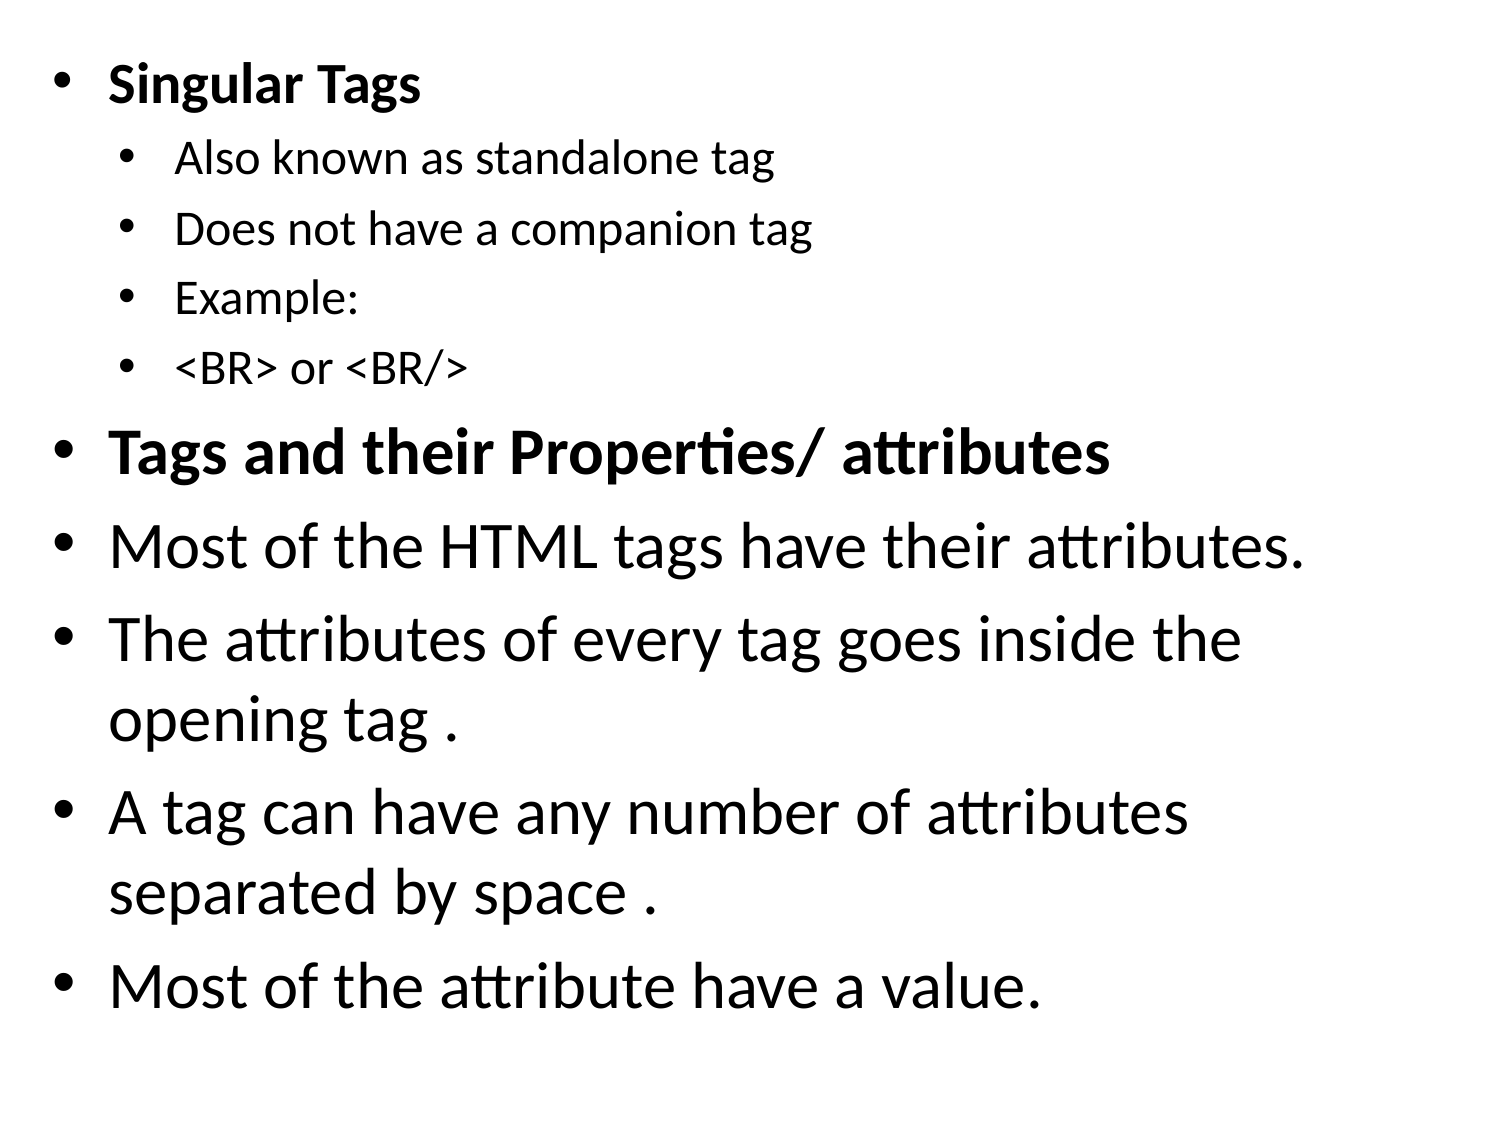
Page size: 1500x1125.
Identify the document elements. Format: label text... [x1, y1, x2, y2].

list Singular Tags Also known as standalone tag Does not have a companion tag Example: <BR> or <BR/> Tags and their Properties/ attributes Most of the HTML tags have their attributes. The attributes of every tag goes inside the opening tag . A tag can have any number of attributes separated by space . Most of the attribute have a value. [37, 37, 1475, 1088]
